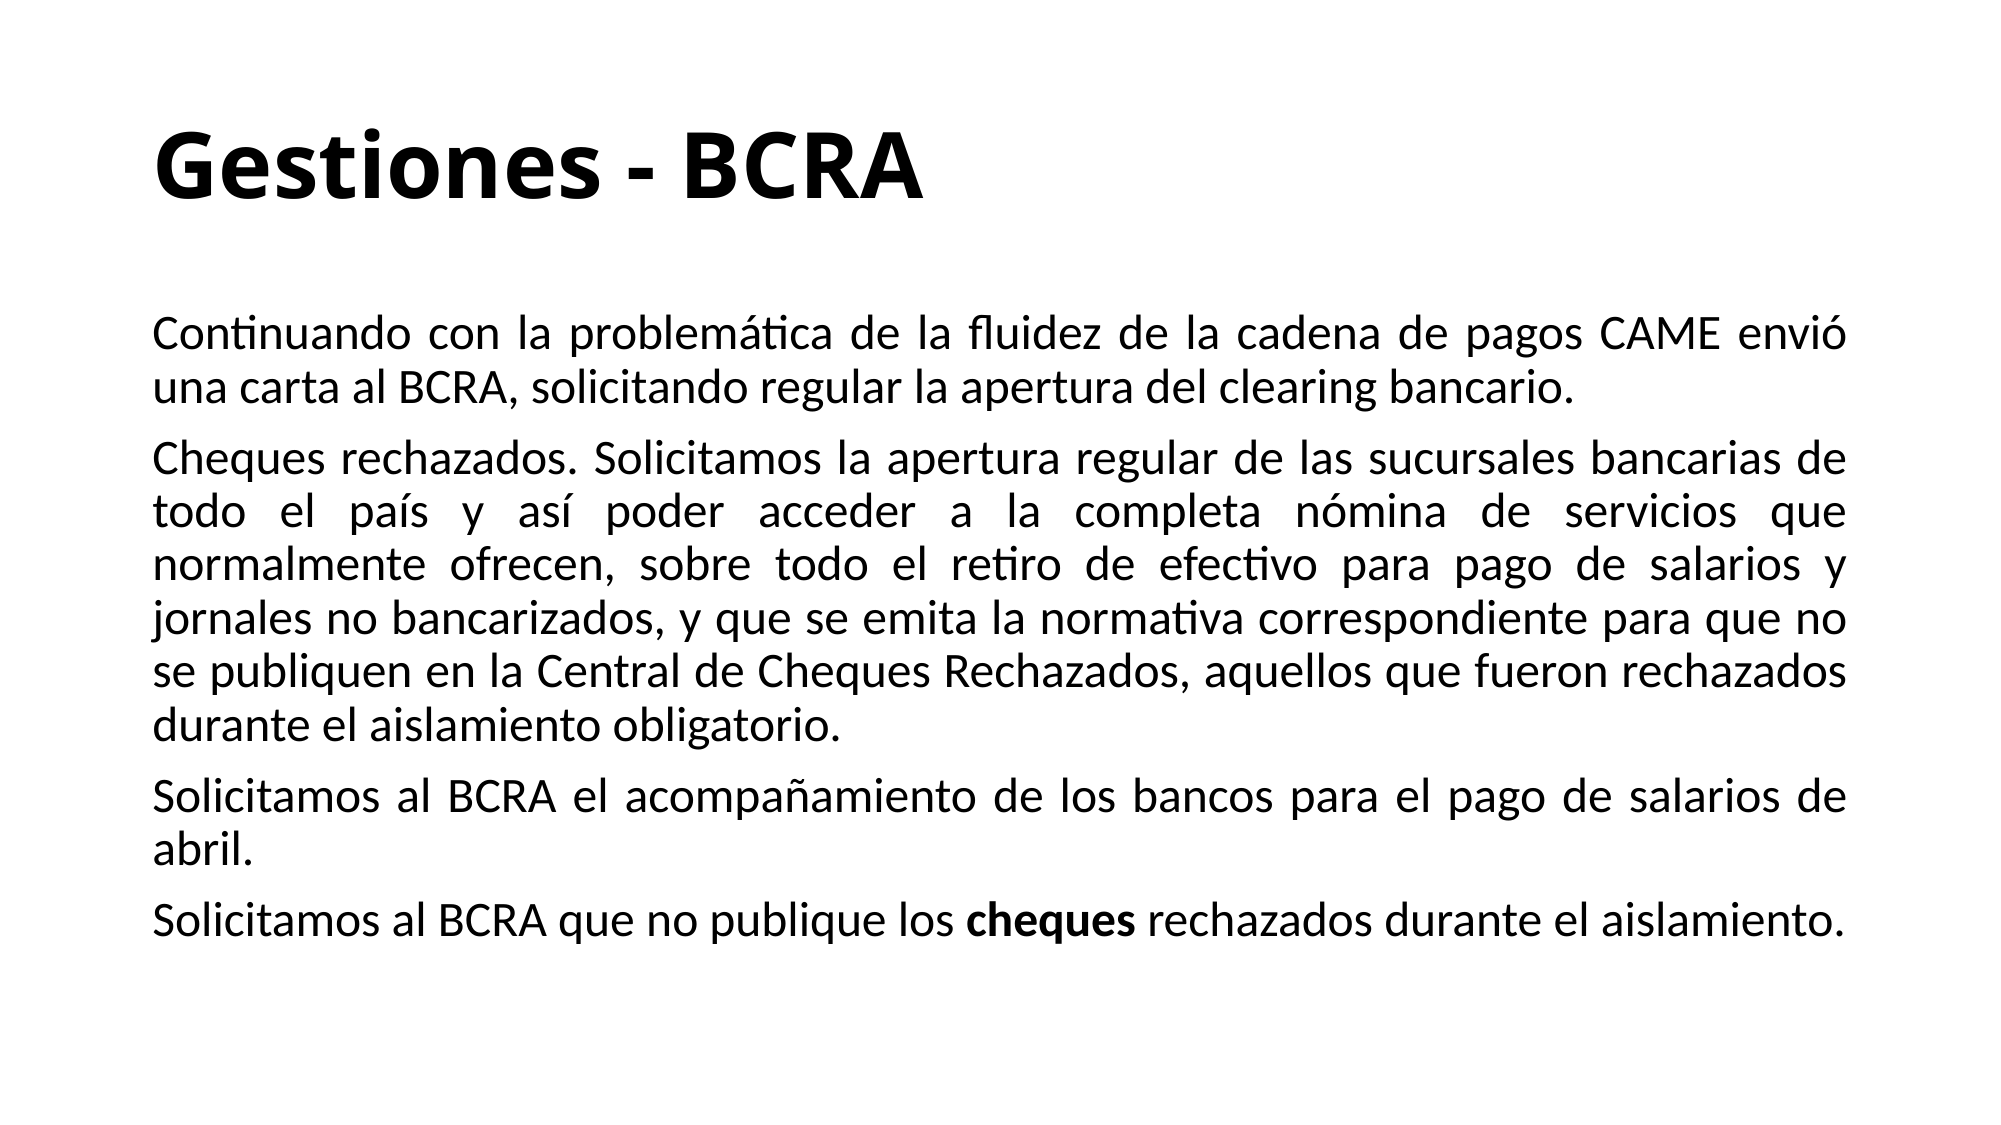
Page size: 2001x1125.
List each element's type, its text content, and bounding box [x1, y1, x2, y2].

list Continuando con la problemática de la fluidez de la cadena de pagos CAME envió una carta al BCRA, solicitando regular la apertura del clearing bancario. Cheques rechazados. Solicitamos la apertura regular de las sucursales bancarias de todo el país y así poder acceder a la completa nómina de servicios que normalmente ofrecen, sobre todo el retiro de efectivo para pago de salarios y jornales no bancarizados, y que se emita la normativa correspondiente para que no se publiquen en la Central de Cheques Rechazados, aquellos que fueron rechazados durante el aislamiento obligatorio. Solicitamos al BCRA el acompañamiento de los bancos para el pago de salarios de abril. Solicitamos al BCRA que no publique los cheques rechazados durante el aislamiento. [137, 299, 1863, 1014]
title Gestiones - BCRA [137, 59, 1863, 278]
